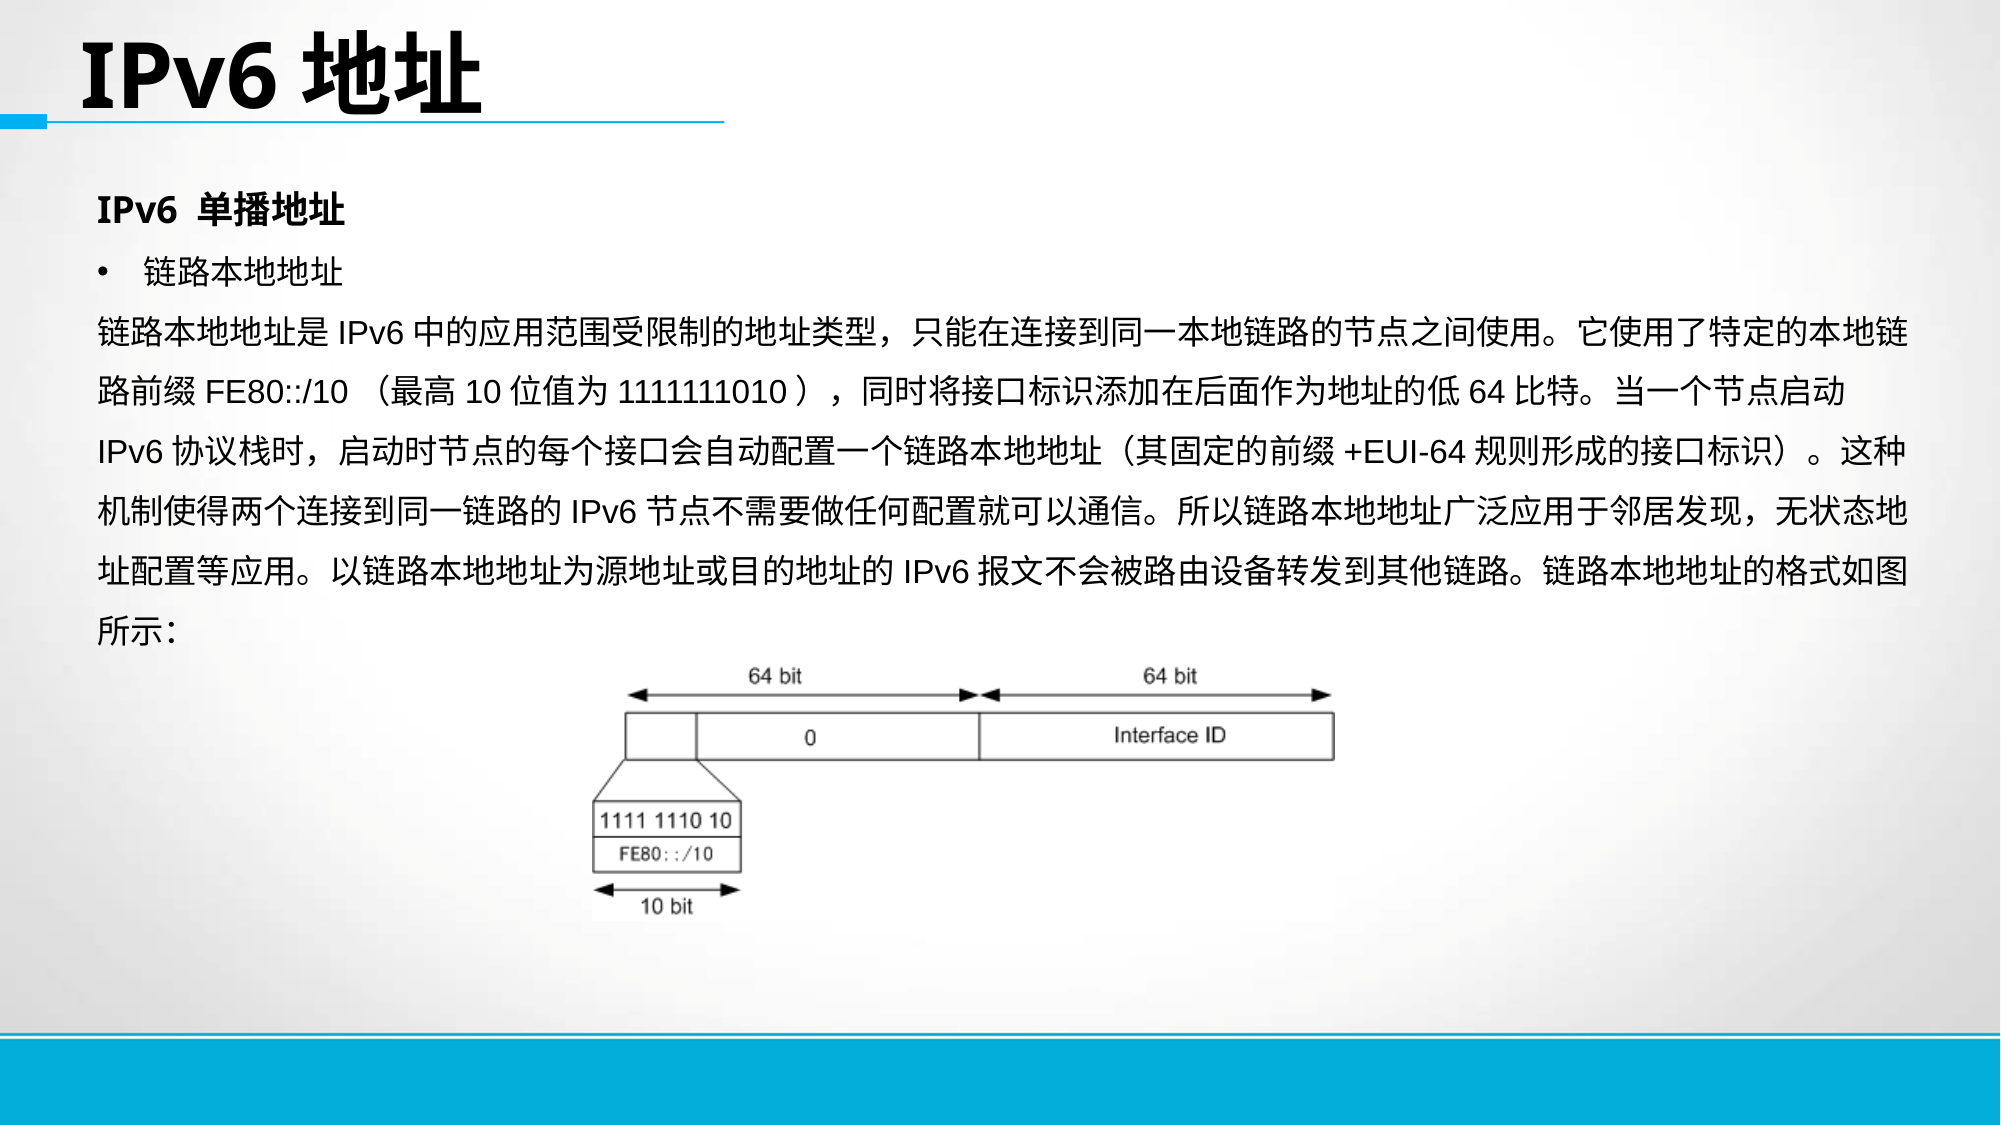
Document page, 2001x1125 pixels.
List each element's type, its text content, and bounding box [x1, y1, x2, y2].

text_box IPv6地址 [66, 9, 686, 134]
text_box IPv6 单播地址 链路本地地址 链路本地地址是IPv6中的应用范围受限制的地址类型，只能在连接到同一本地链路的节点之间使用。它使用了特定的本地链路前缀FE80::/10（最高10位值为1111111010），同时将接口标识添加在后面作为地址的低64比特。当一个节点启动IPv6协议栈时，启动时节点的每个接口会自动配置一个链路本地地址（其固定的前缀+EUI-64规则形成的接口标识）。这种机制使得两个连接到同一链路的IPv6节点不需要做任何配置就可以通信。所以链路本地地址广泛应用于邻居发现，无状态地址配置等应用。以链路本地地址为源地址或目的地址的IPv6报文不会被路由设备转发到其他链路。链路本地地址的格式如图所示： [82, 156, 1934, 658]
picture [0, 0, 2001, 1033]
